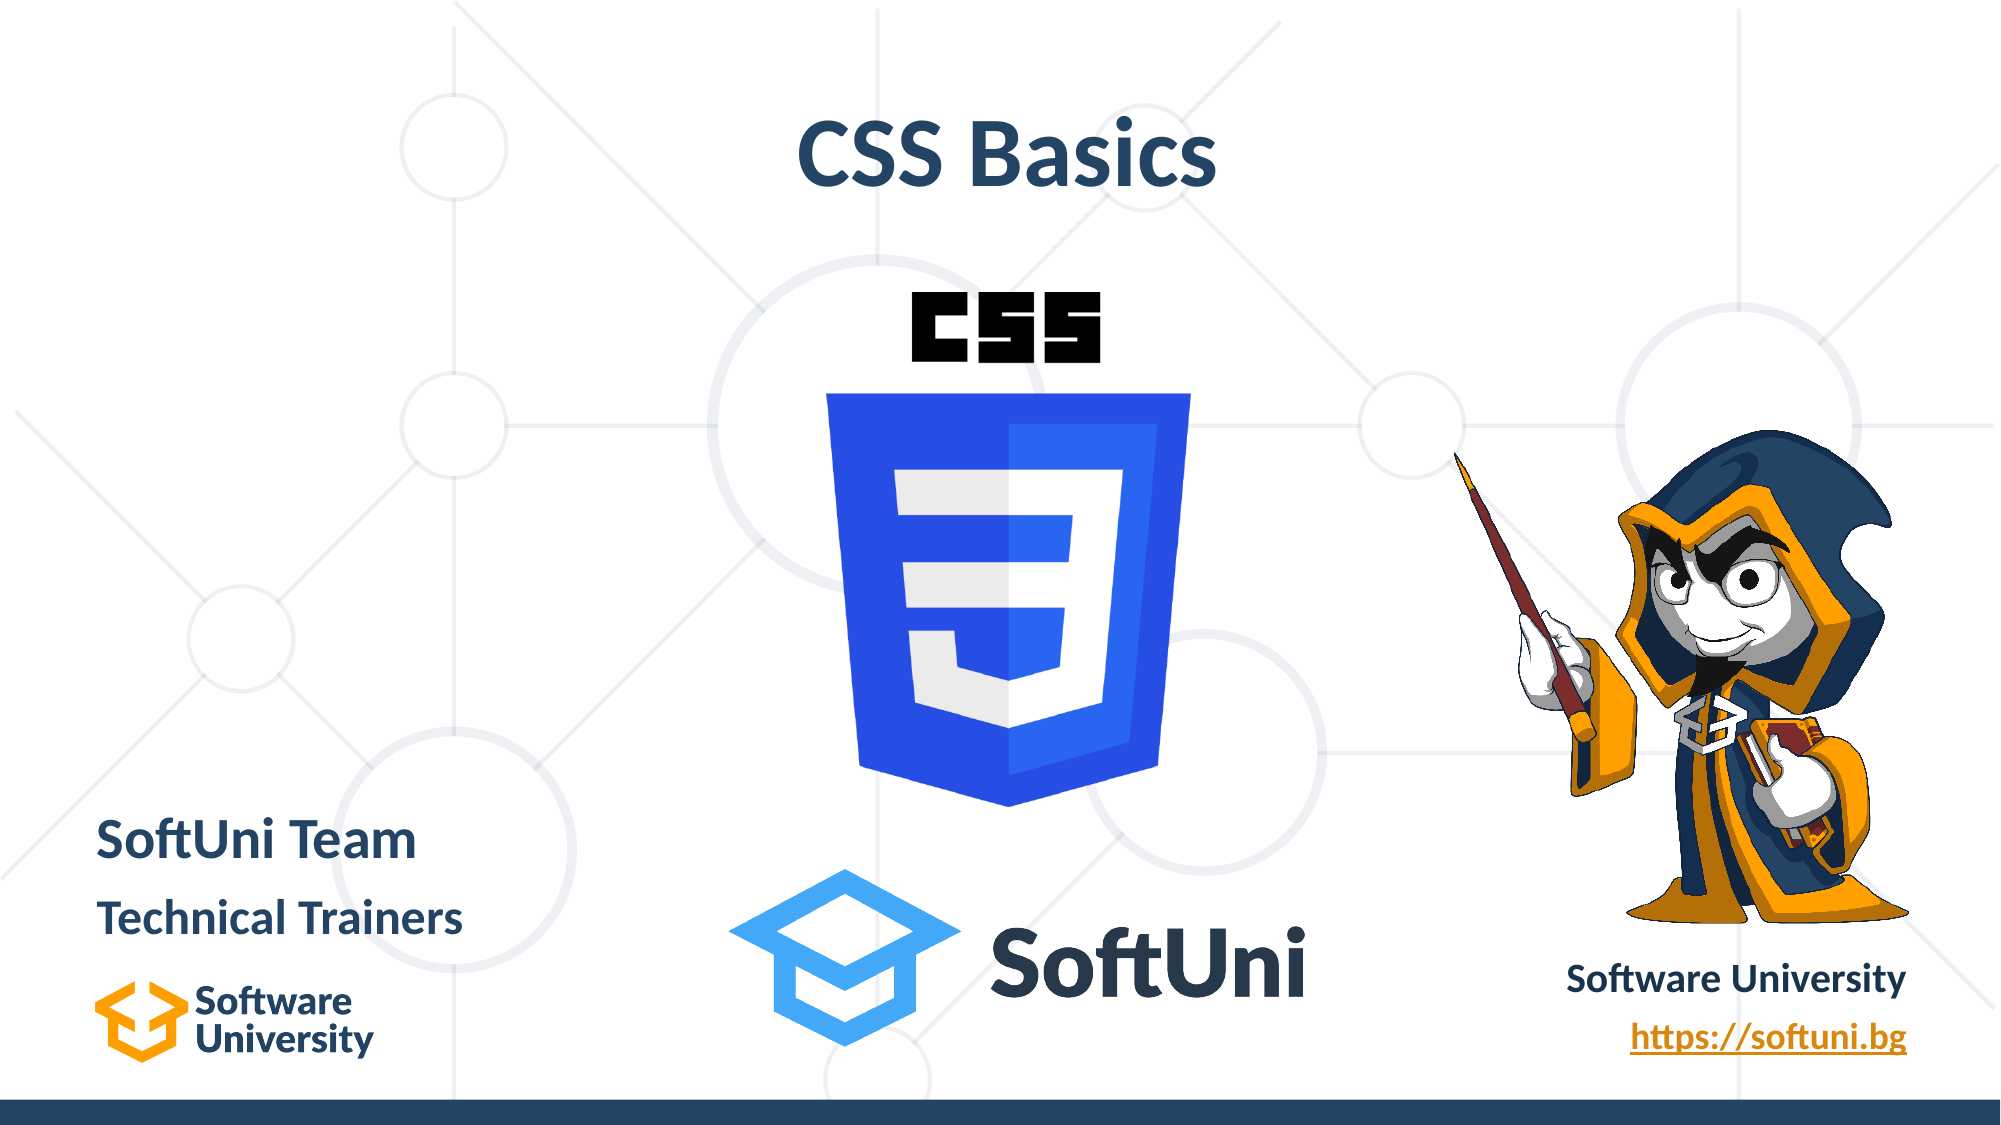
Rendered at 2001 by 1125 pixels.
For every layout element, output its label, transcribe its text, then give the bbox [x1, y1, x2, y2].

list SoftUni Team [90, 795, 580, 871]
picture [1451, 428, 1910, 924]
picture [709, 850, 1325, 1064]
list Software University [1428, 944, 1913, 1005]
title CSS Basics [109, 74, 1909, 220]
picture [826, 292, 1192, 808]
picture [83, 970, 384, 1074]
list Technical Trainers [90, 876, 580, 950]
list https://softuni.bg [1428, 1005, 1913, 1062]
